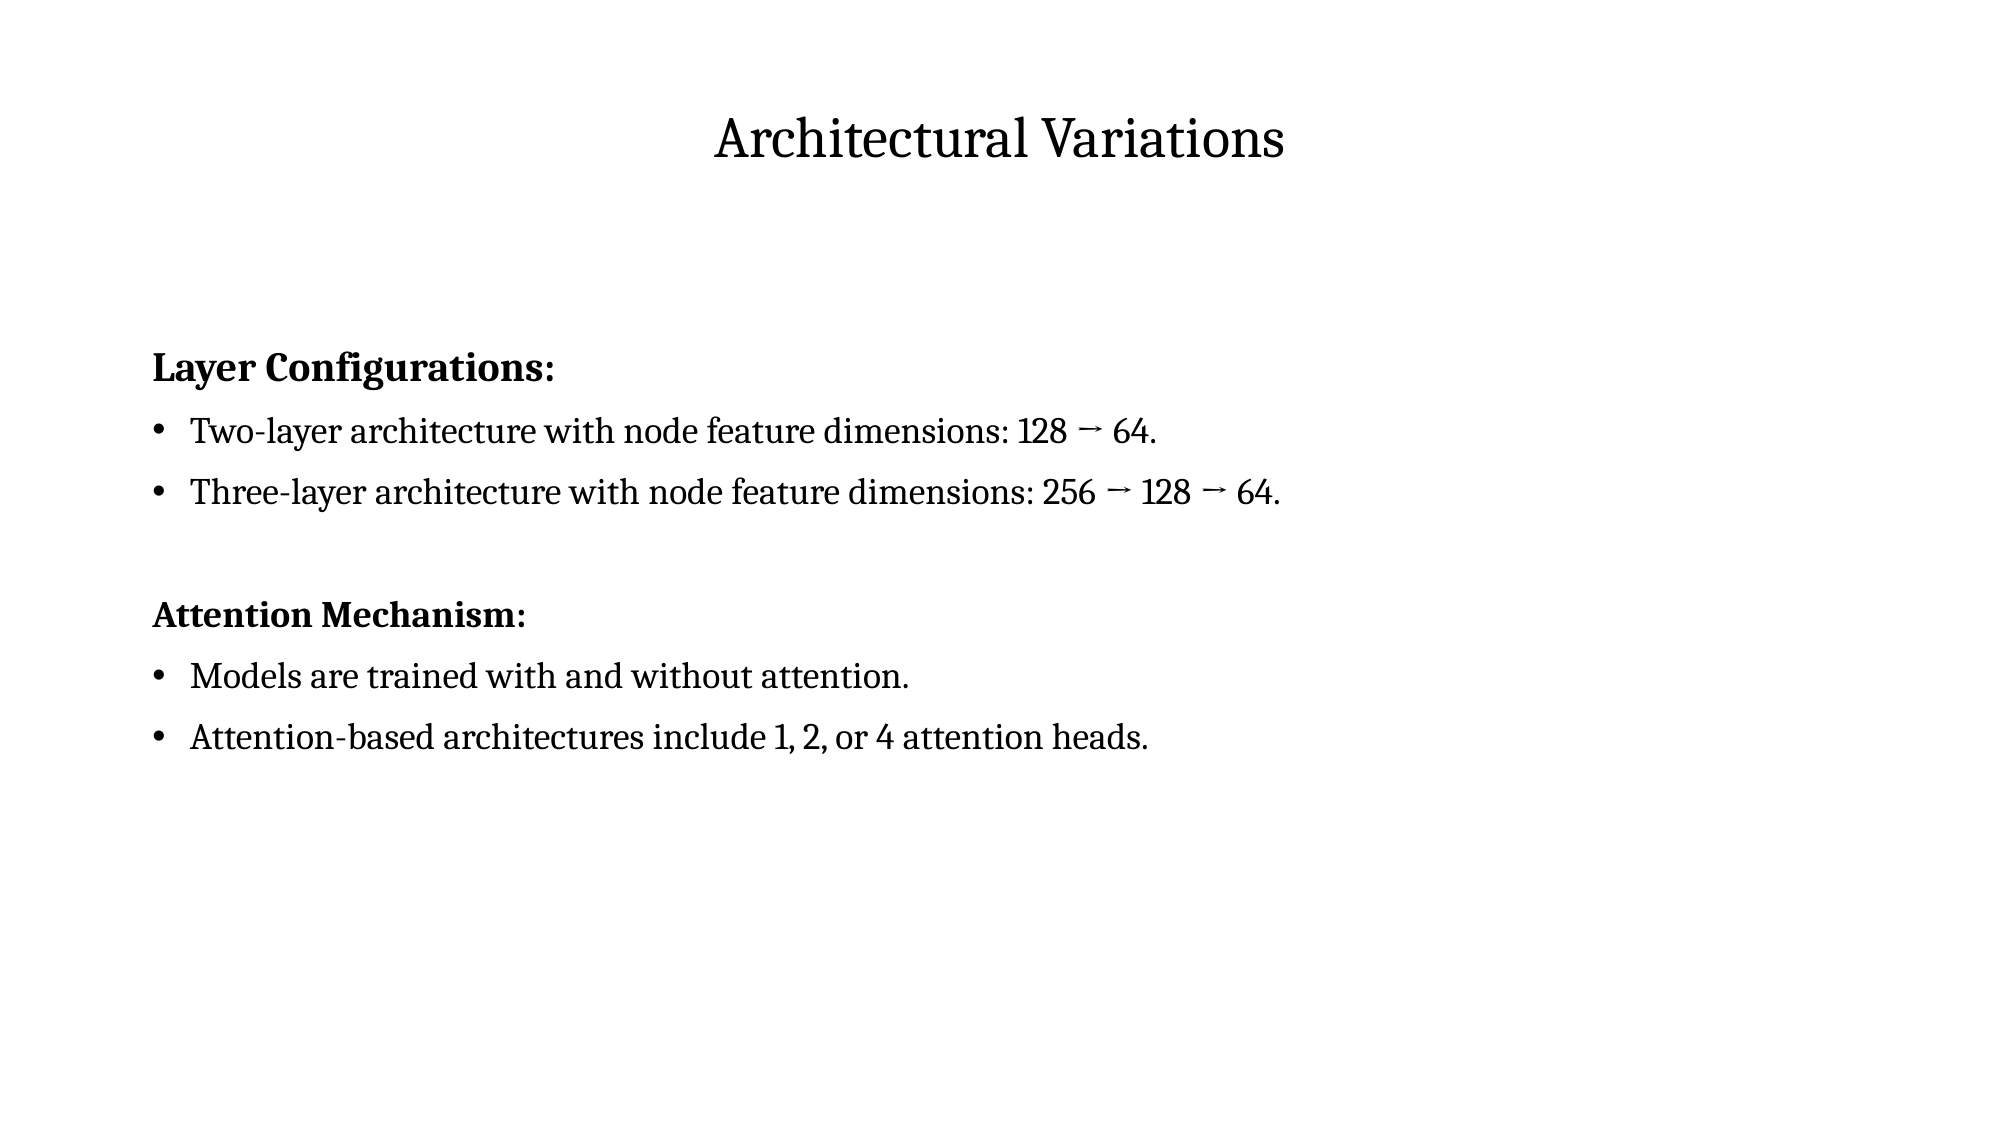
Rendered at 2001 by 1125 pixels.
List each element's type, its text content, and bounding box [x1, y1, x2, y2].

title Architectural Variations [137, 80, 1863, 198]
list Layer Configurations: Two-layer architecture with node feature dimensions: 128 → 64. Three-layer architecture with node feature dimensions: 256 → 128 → 64. Attention Mechanism: Models are trained with and without attention. Attention-based architectures include 1, 2, or 4 attention heads. [137, 337, 1863, 788]
